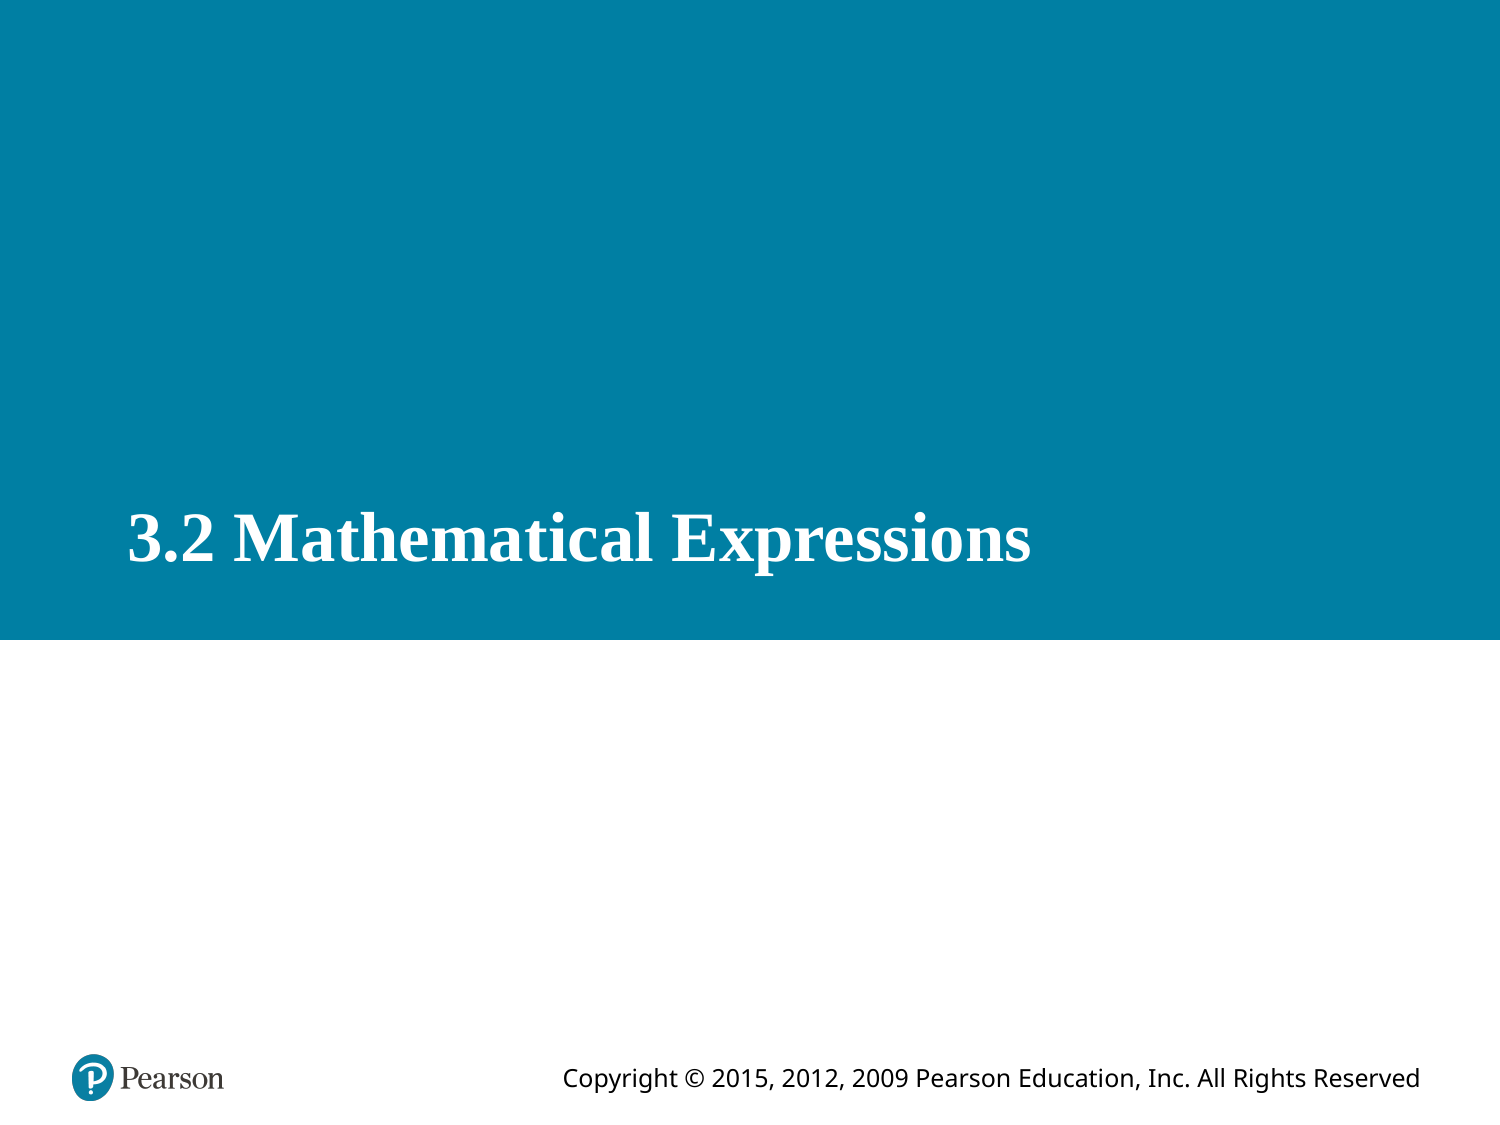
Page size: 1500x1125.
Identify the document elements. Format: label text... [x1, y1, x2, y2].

picture [98, 1054, 224, 1101]
title 3.2 Mathematical Expressions [112, 125, 1388, 591]
picture [72, 1054, 88, 1070]
picture [72, 1087, 83, 1101]
picture [80, 1063, 106, 1088]
